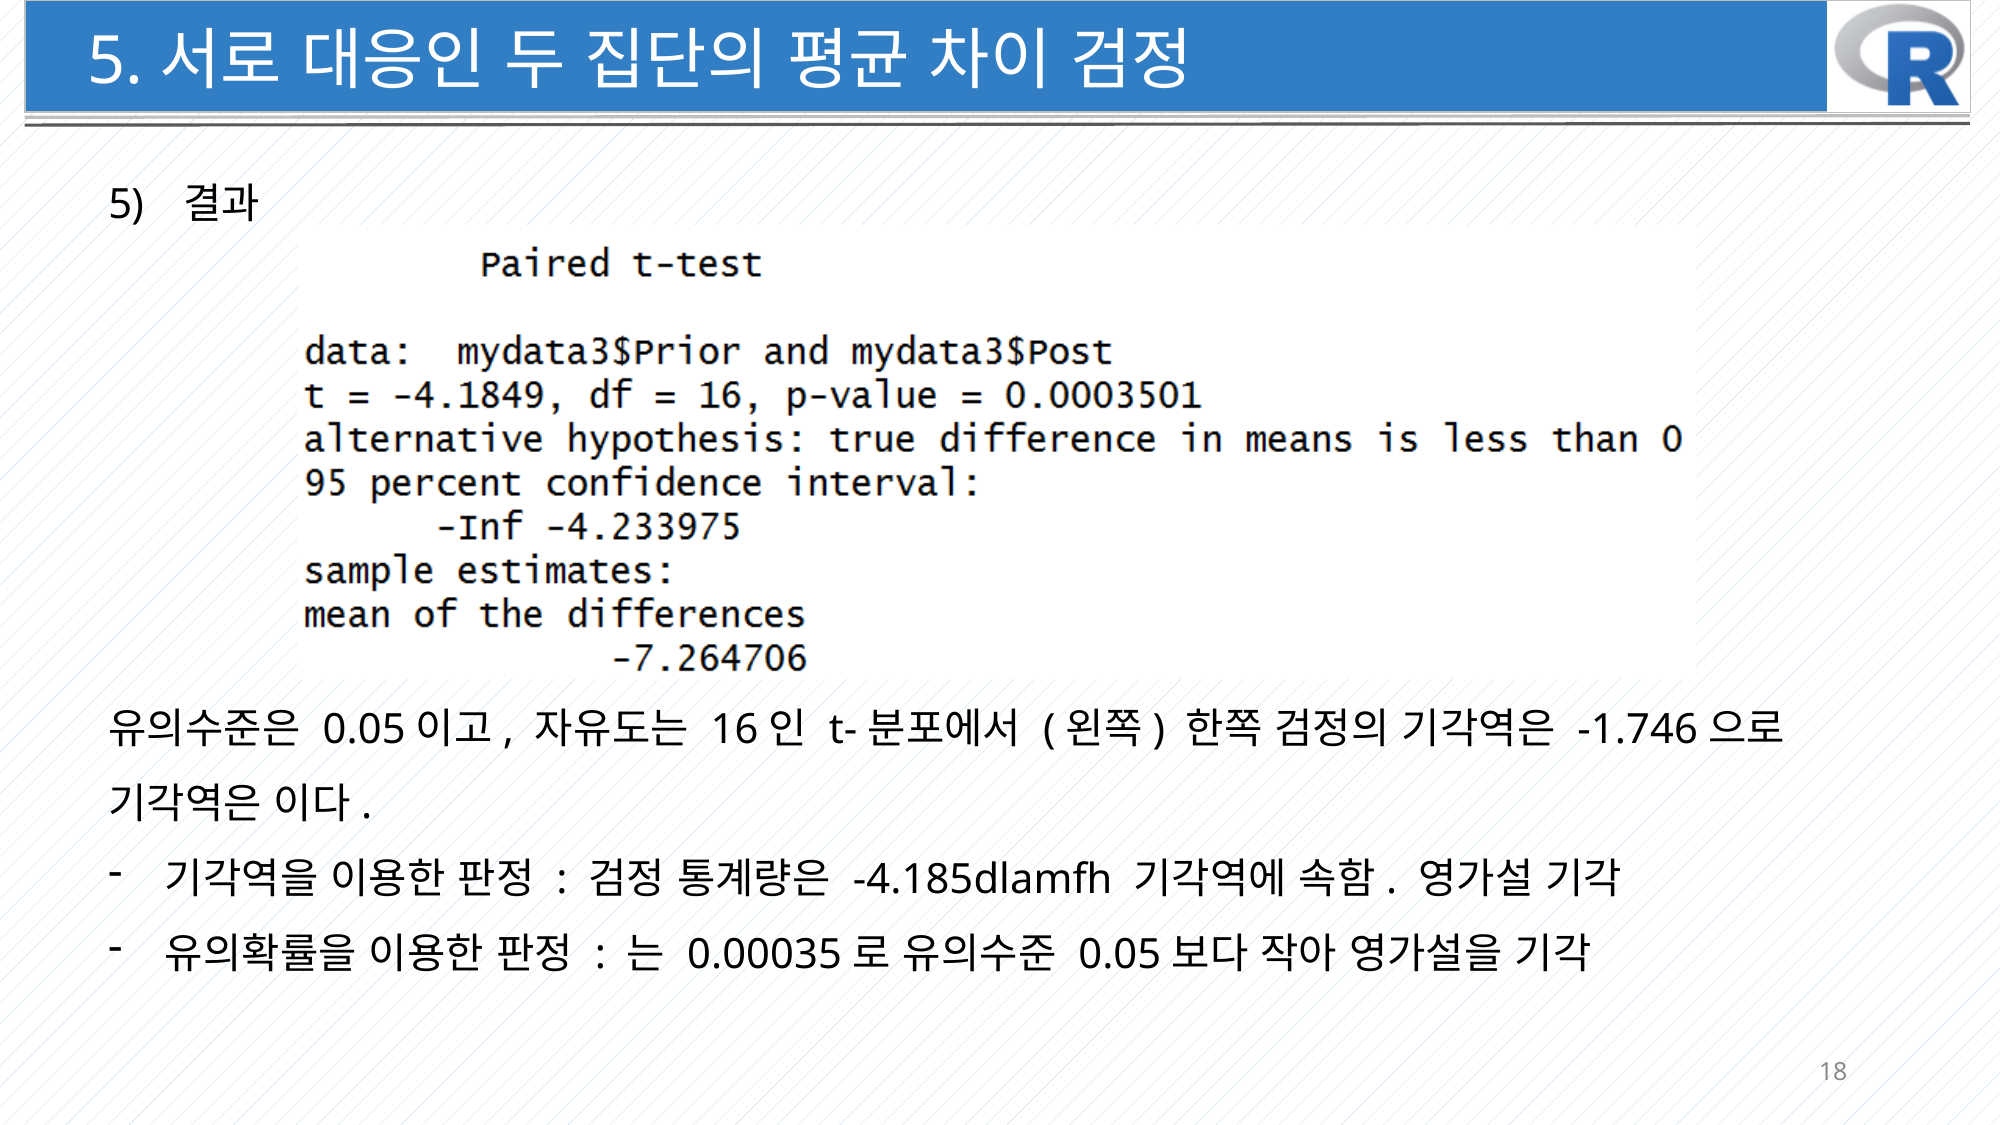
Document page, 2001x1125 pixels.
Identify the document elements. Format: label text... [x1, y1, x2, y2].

text_box 5.서로 대응인 두 집단의 평균 차이 검정 [72, 9, 1248, 104]
slide_number 18 [1412, 1042, 1863, 1103]
text_box [24, 0, 1971, 113]
picture [1827, 1, 1970, 112]
picture [298, 225, 1696, 679]
